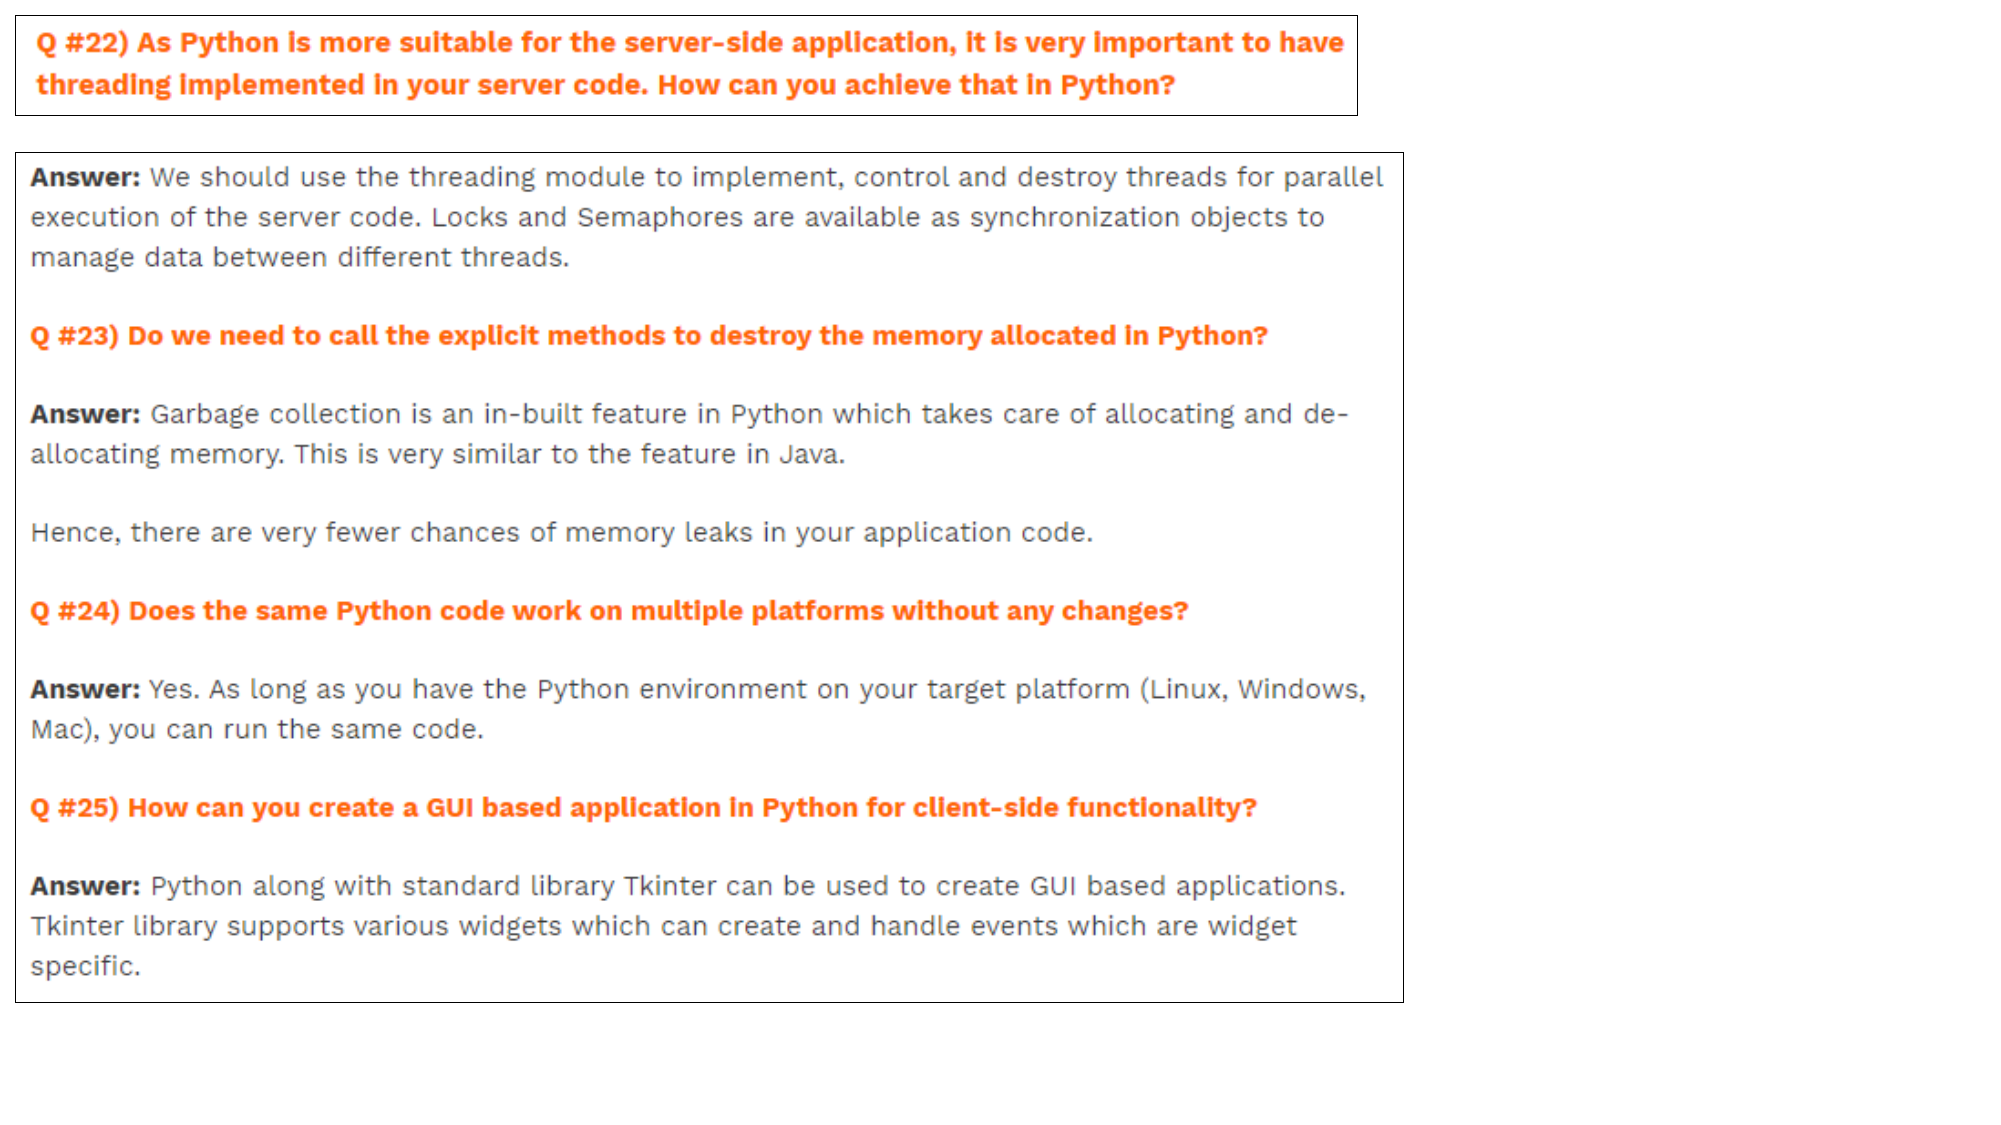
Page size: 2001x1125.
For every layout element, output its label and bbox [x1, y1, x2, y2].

picture [14, 14, 1358, 116]
picture [14, 152, 1404, 1003]
